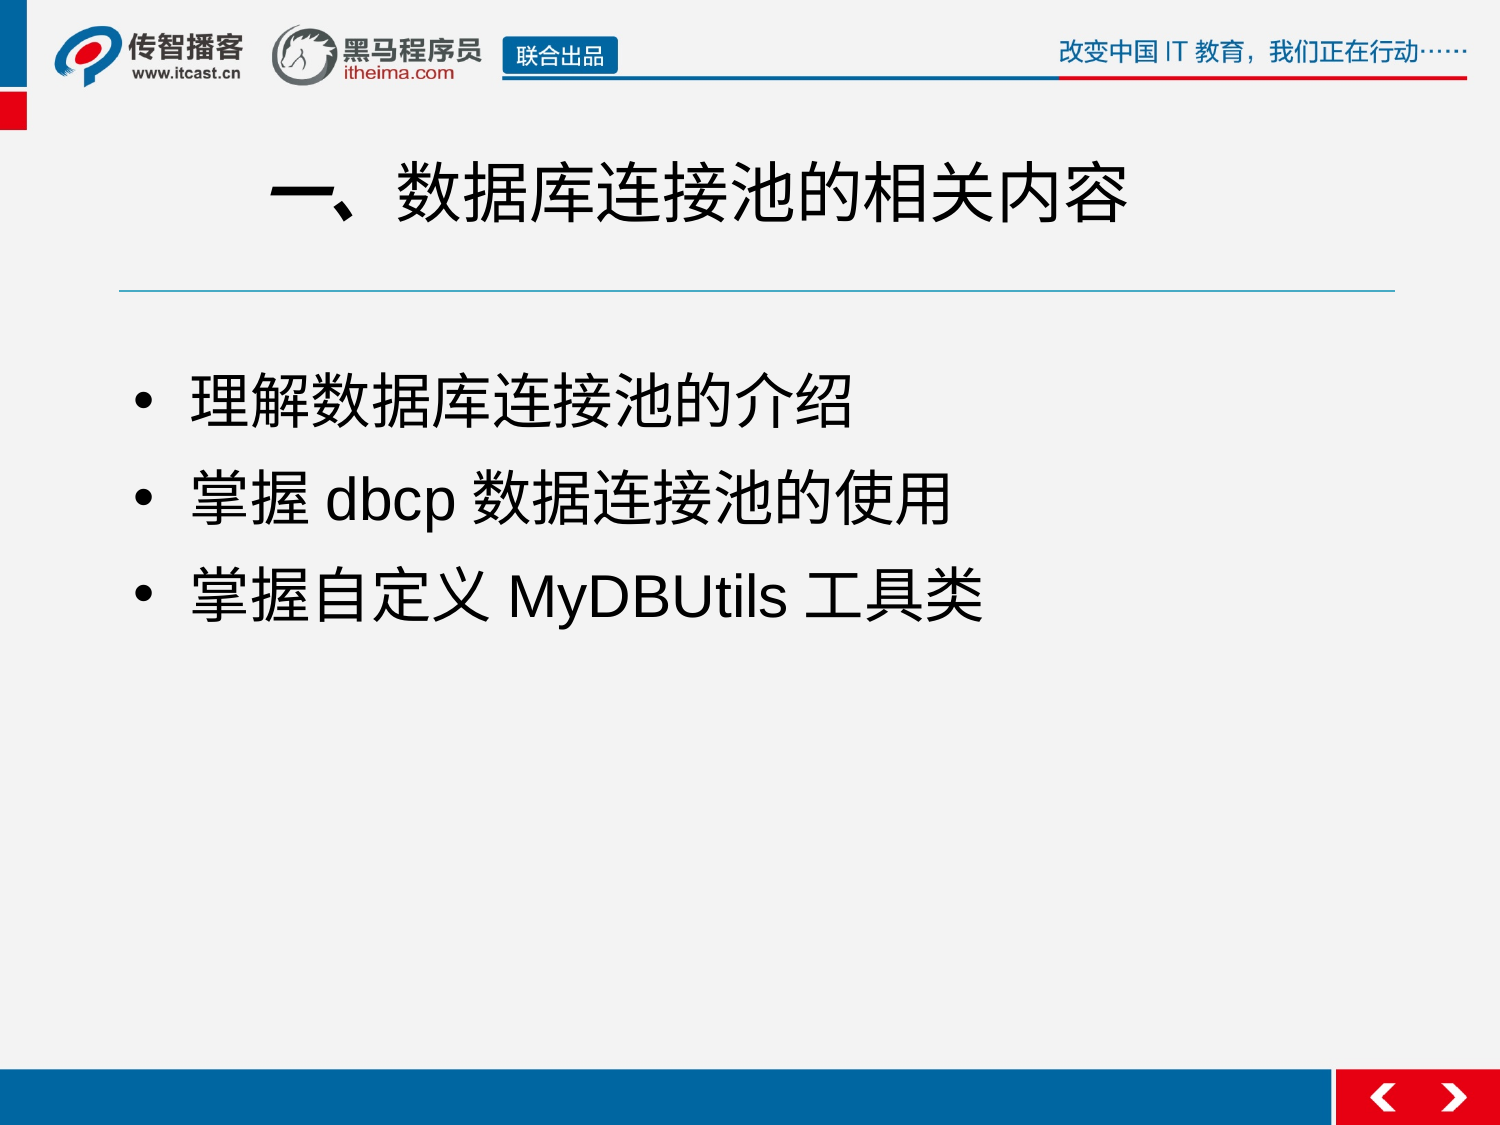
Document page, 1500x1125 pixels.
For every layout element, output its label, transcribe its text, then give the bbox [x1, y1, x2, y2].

picture [0, 0, 1500, 1125]
text_box 理解数据库连接池的介绍 掌握dbcp数据连接池的使用 掌握自定义MyDBUtils工具类 [118, 355, 1382, 1064]
title 一、数据库连接池的相关内容 [64, 25, 1328, 356]
